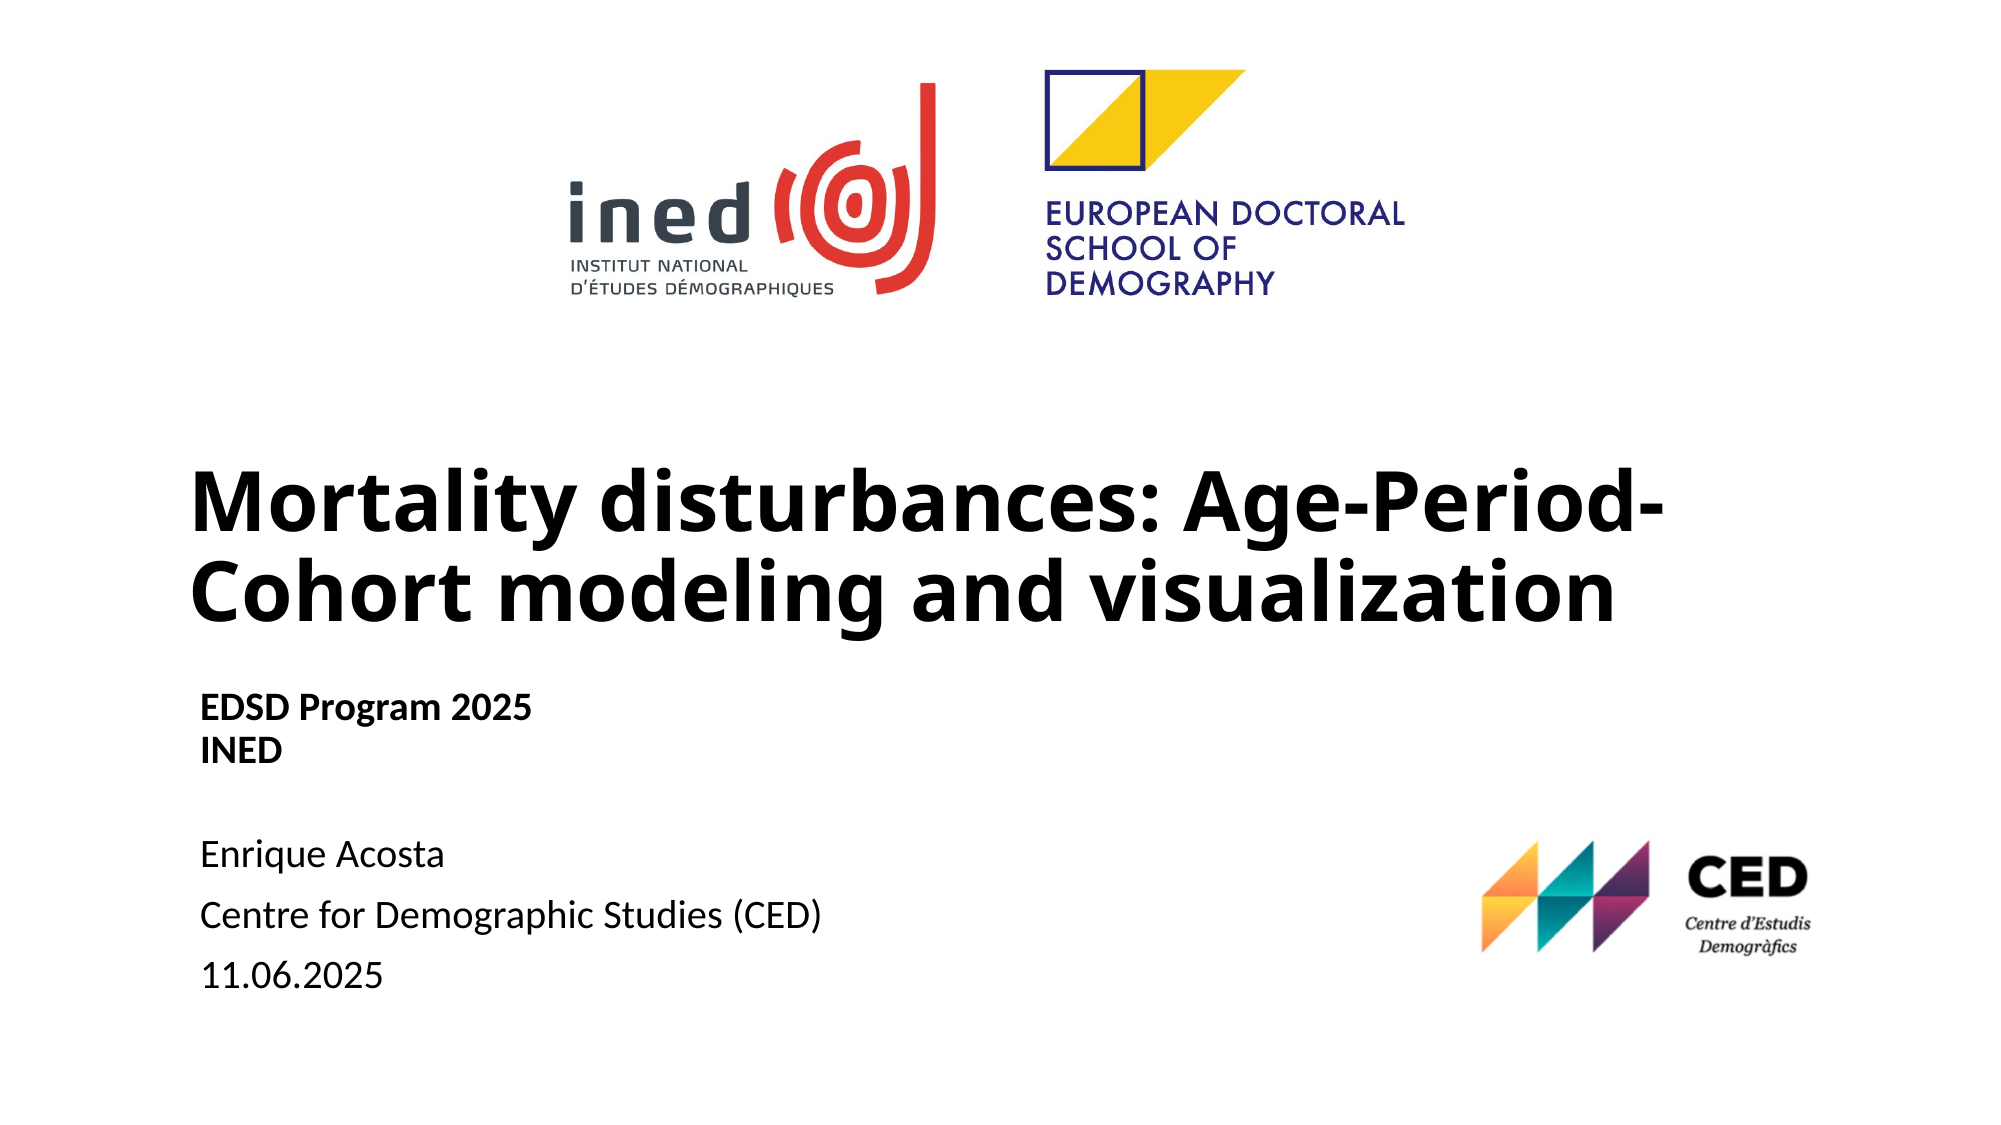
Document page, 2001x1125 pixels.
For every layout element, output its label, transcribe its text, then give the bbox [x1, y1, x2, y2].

title Mortality disturbances: Age-Period-Cohort modeling and visualization [173, 441, 1885, 647]
subtitle EDSD Program 2025 INED Enrique Acosta Centre for Demographic Studies (CED) 11.06.2025 [184, 677, 1235, 1009]
picture [511, 47, 1489, 326]
picture [1446, 813, 1845, 998]
